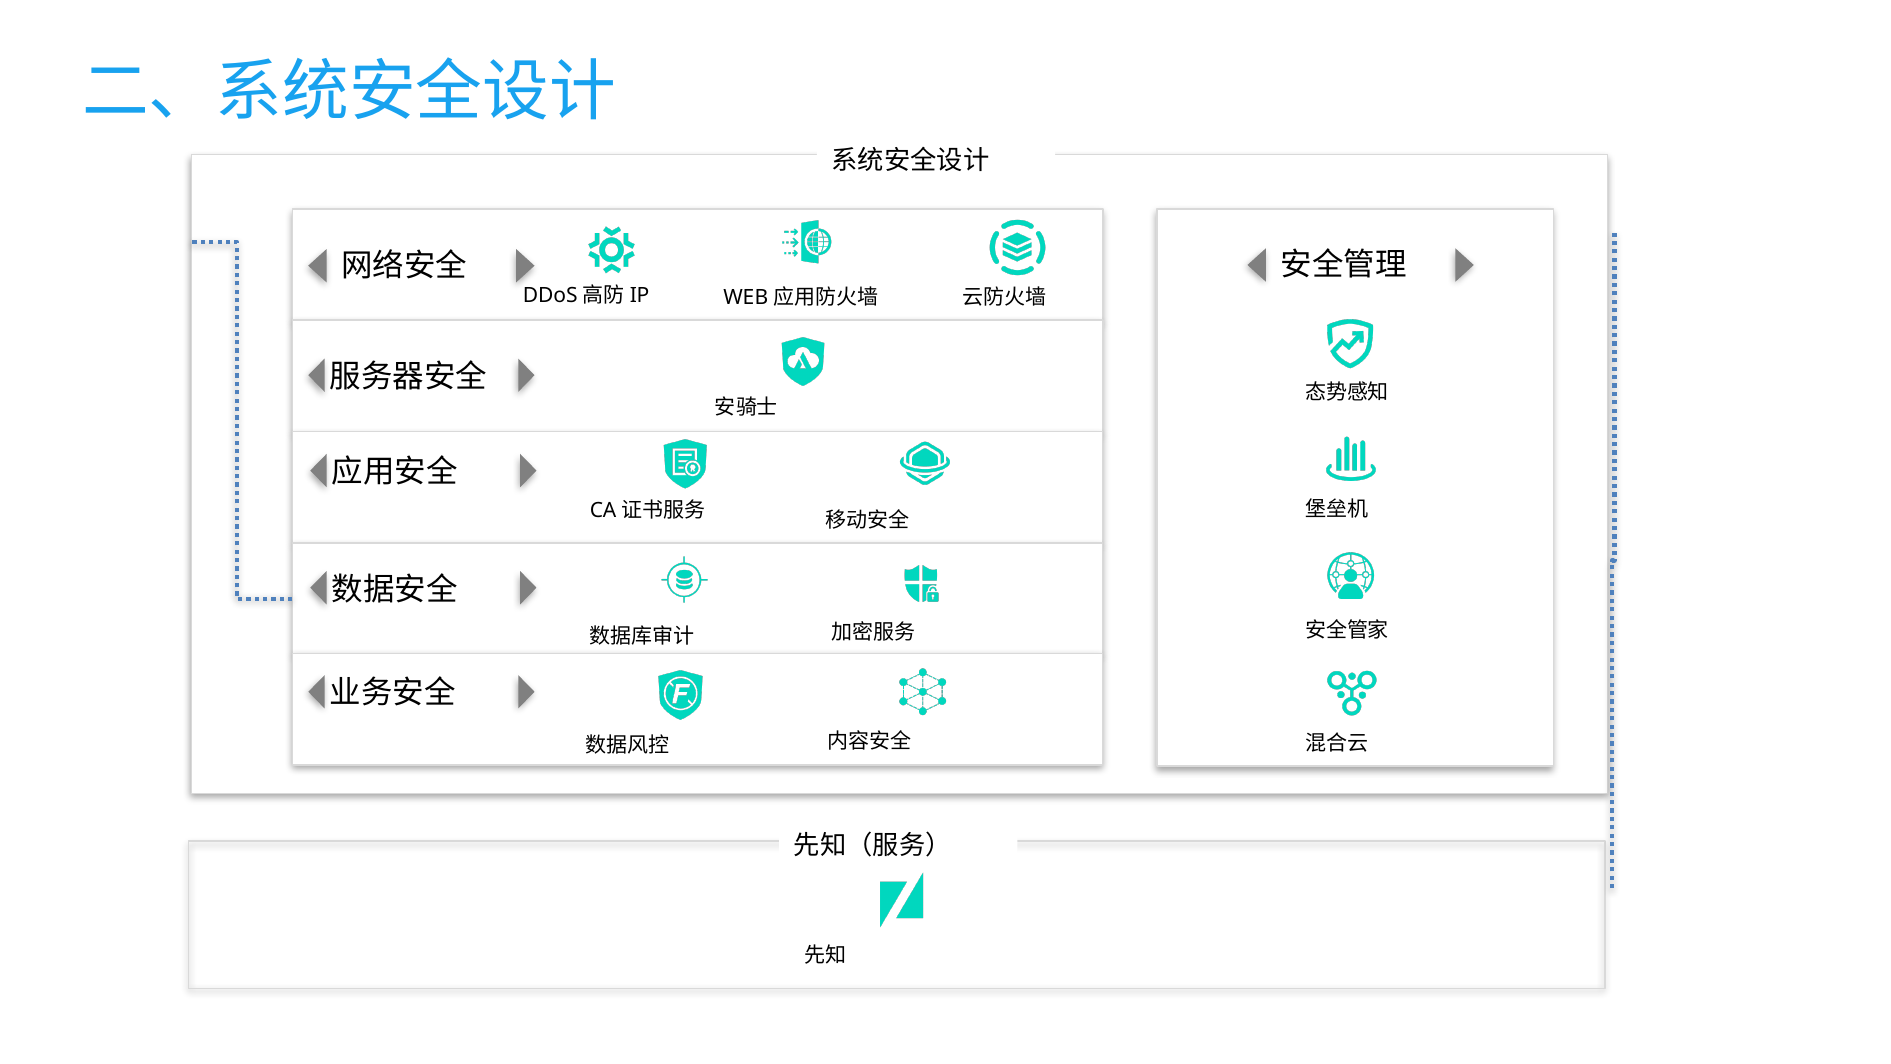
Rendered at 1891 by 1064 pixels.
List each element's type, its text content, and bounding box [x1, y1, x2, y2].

picture [1321, 545, 1381, 606]
picture [1321, 429, 1381, 489]
text_box [188, 840, 1606, 989]
text_box CA证书服务 [575, 489, 784, 530]
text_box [309, 443, 537, 498]
text_box 系统安全设计 [816, 135, 1056, 183]
text_box [191, 154, 1608, 794]
picture [1321, 663, 1381, 724]
text_box 数据库审计 [575, 615, 784, 656]
text_box 安骑士 [700, 386, 909, 427]
text_box [292, 542, 1103, 652]
text_box 态势感知 [1290, 371, 1413, 412]
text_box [309, 560, 537, 615]
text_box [308, 348, 535, 403]
text_box 先知 [789, 934, 998, 975]
text_box 加密服务 [816, 611, 1026, 652]
text_box DDoS高防IP [508, 274, 698, 314]
picture [893, 662, 953, 722]
text_box [292, 653, 1103, 766]
text_box 安全管家 [1290, 609, 1413, 650]
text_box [1611, 232, 1615, 889]
text_box 混合云 [1290, 721, 1413, 762]
picture [581, 220, 642, 280]
text_box [292, 431, 1103, 542]
picture [896, 434, 956, 494]
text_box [308, 236, 535, 291]
text_box 内容安全 [812, 720, 1022, 760]
text_box 移动安全 [810, 499, 1020, 539]
picture [987, 218, 1047, 278]
text_box 堡垒机 [1290, 488, 1413, 528]
picture [777, 212, 837, 272]
text_box 先知（服务） [779, 820, 1018, 867]
picture [654, 434, 715, 494]
text_box [292, 208, 1104, 319]
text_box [308, 664, 535, 719]
picture [871, 870, 932, 930]
picture [654, 549, 715, 610]
text_box 云防火墙 [948, 276, 1071, 317]
picture [649, 665, 709, 725]
text_box [292, 319, 1104, 431]
text_box WEB应用防火墙 [708, 275, 918, 316]
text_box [188, 241, 192, 916]
text_box [1156, 208, 1554, 767]
picture [772, 332, 833, 392]
text_box 数据风控 [571, 723, 780, 764]
picture [1321, 314, 1381, 374]
title 二、系统安全设计 [67, 40, 655, 125]
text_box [1247, 236, 1474, 290]
picture [898, 561, 944, 606]
